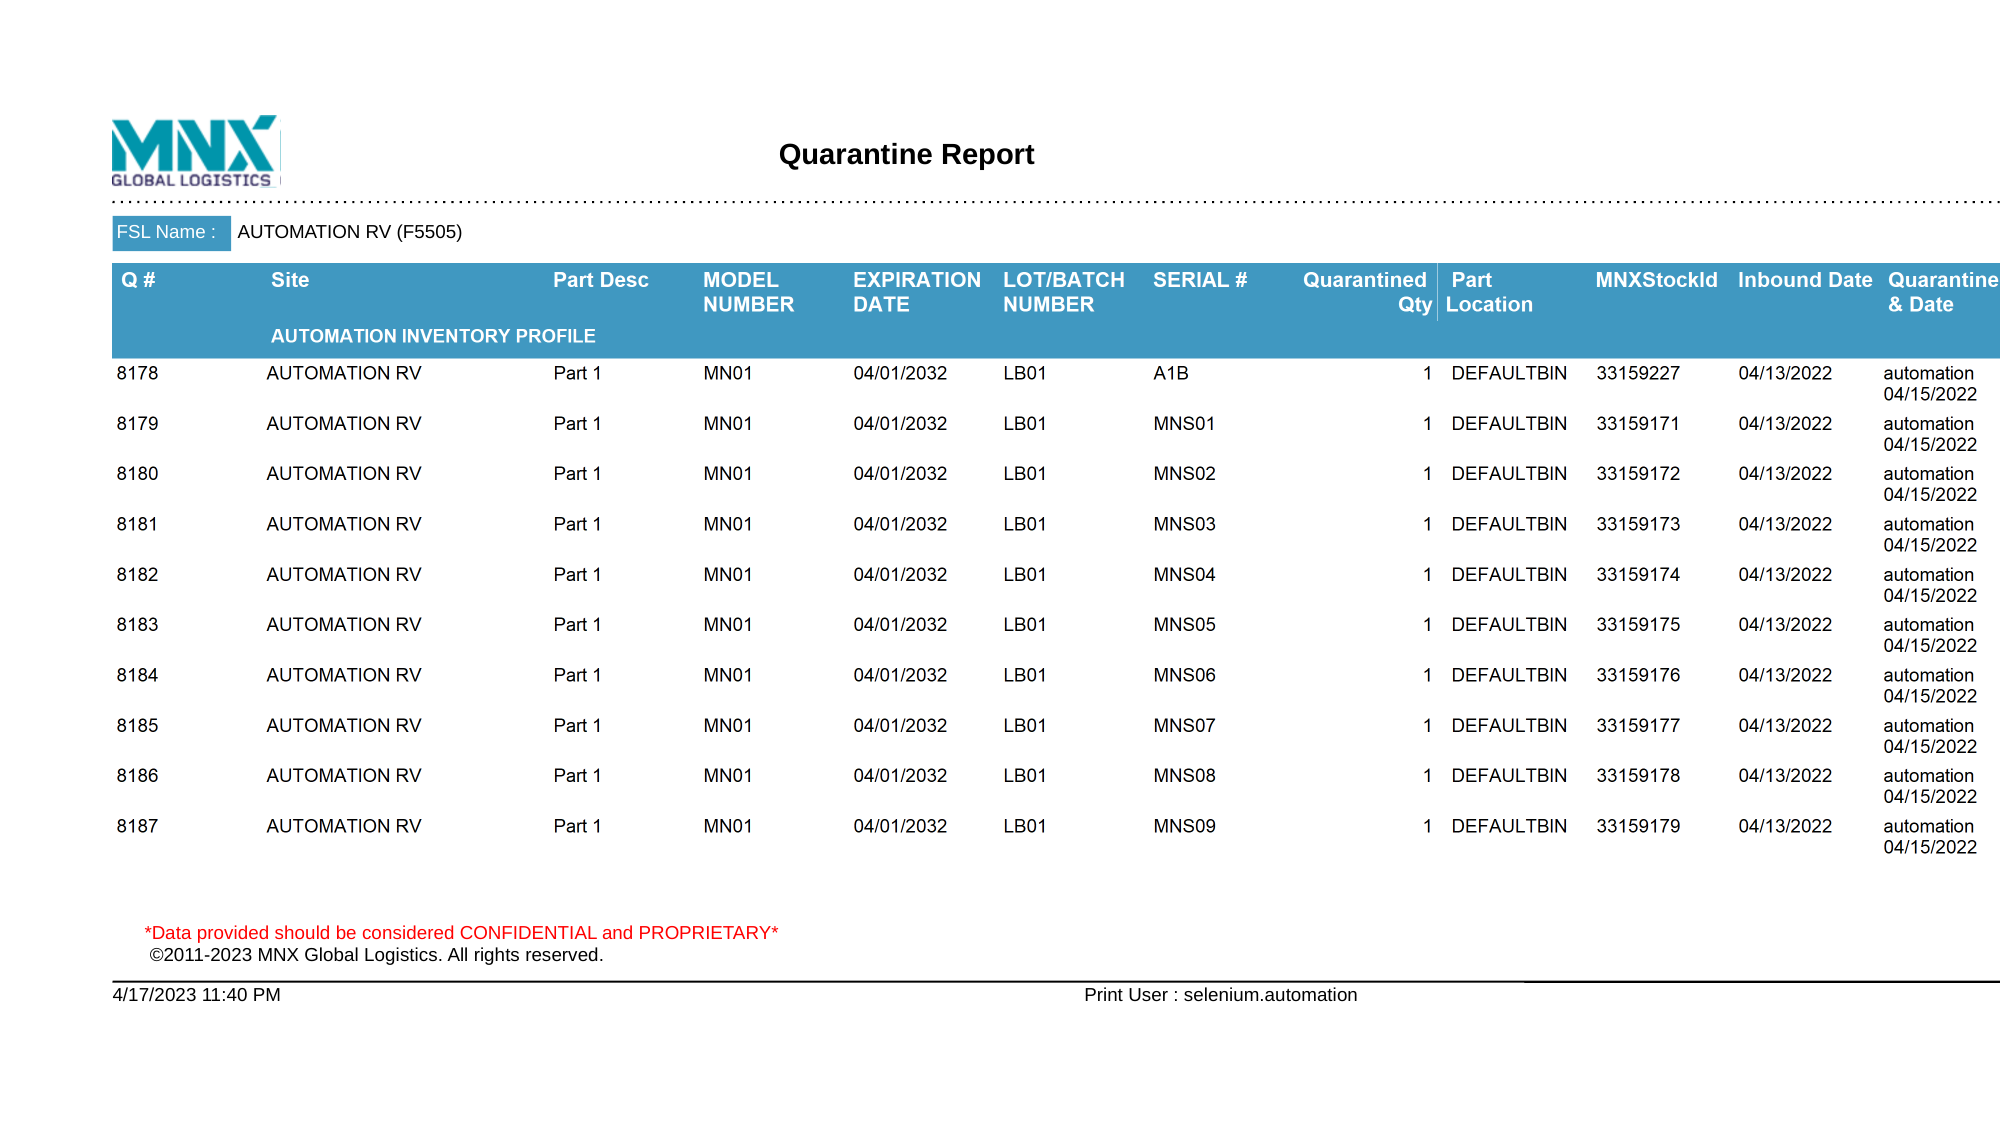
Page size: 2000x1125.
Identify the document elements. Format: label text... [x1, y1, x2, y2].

picture [112, 263, 2000, 862]
text_box 4/17/2023 11:40 PM [112, 983, 343, 1013]
text_box Quarantine Report [562, 131, 1252, 173]
text_box FSL Name : [112, 215, 232, 252]
picture [112, 115, 323, 188]
text_box AUTOMATION RV (F5505) [233, 215, 669, 252]
text_box Print User : selenium.automation [1055, 983, 1387, 1013]
text_box *Data provided should be considered CONFIDENTIAL and PROPRIETARY* [144, 920, 1158, 942]
text_box ©2011-2023 MNX Global Logistics. All rights reserved. [144, 942, 1158, 964]
